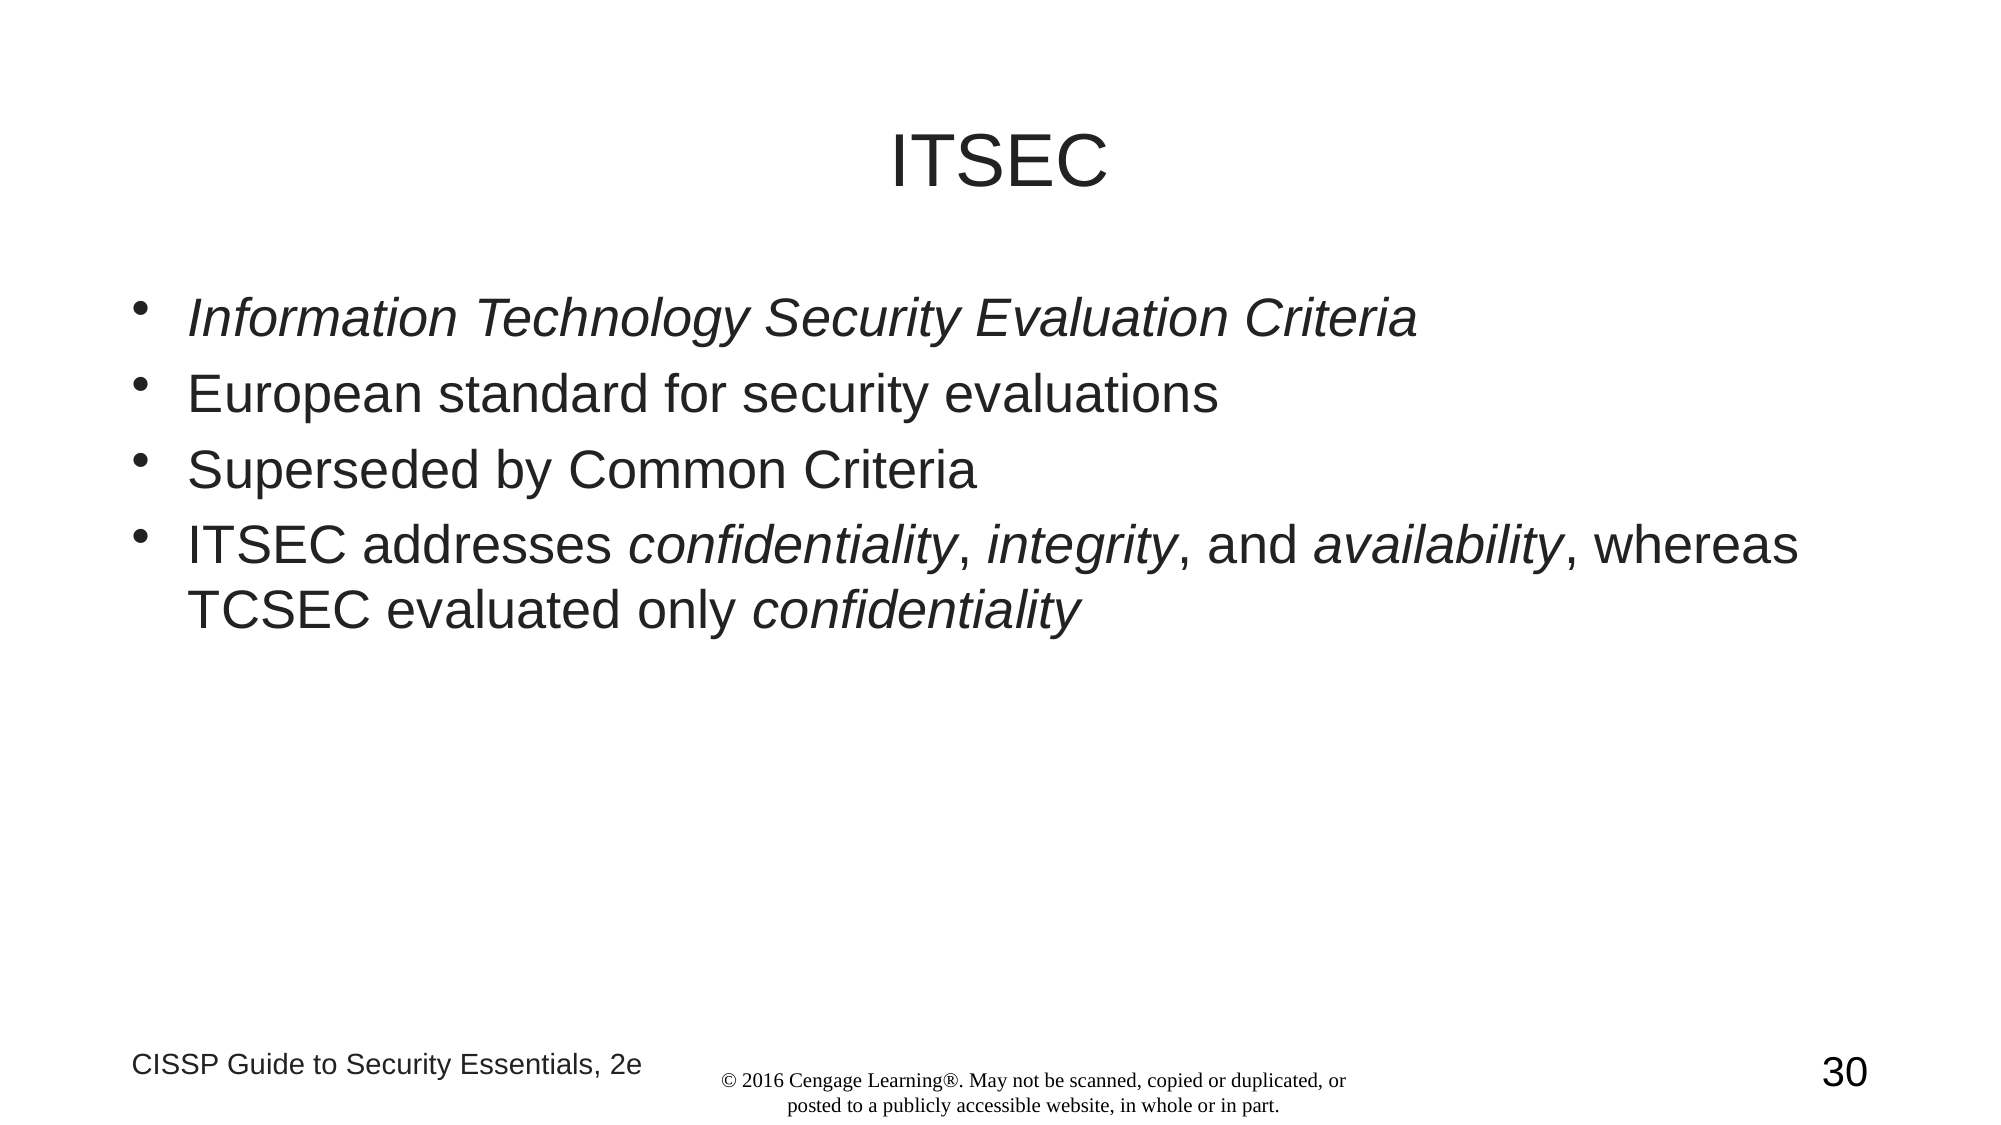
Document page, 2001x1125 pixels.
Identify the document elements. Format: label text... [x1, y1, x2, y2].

title ITSEC [116, 62, 1884, 250]
list Information Technology Security Evaluation Criteria European standard for security evaluations Superseded by Common Criteria ITSEC addresses confidentiality, integrity, and availability, whereas TCSEC evaluated only confidentiality [116, 275, 1884, 1025]
slide_number 30 [1766, 1037, 1884, 1101]
footer CISSP Guide to Security Essentials, 2e [116, 1037, 1251, 1101]
text_box © 2016 Cengage Learning®. May not be scanned, copied or duplicated, or posted to a publicly accessible website, in whole or in part. [677, 1059, 1390, 1125]
